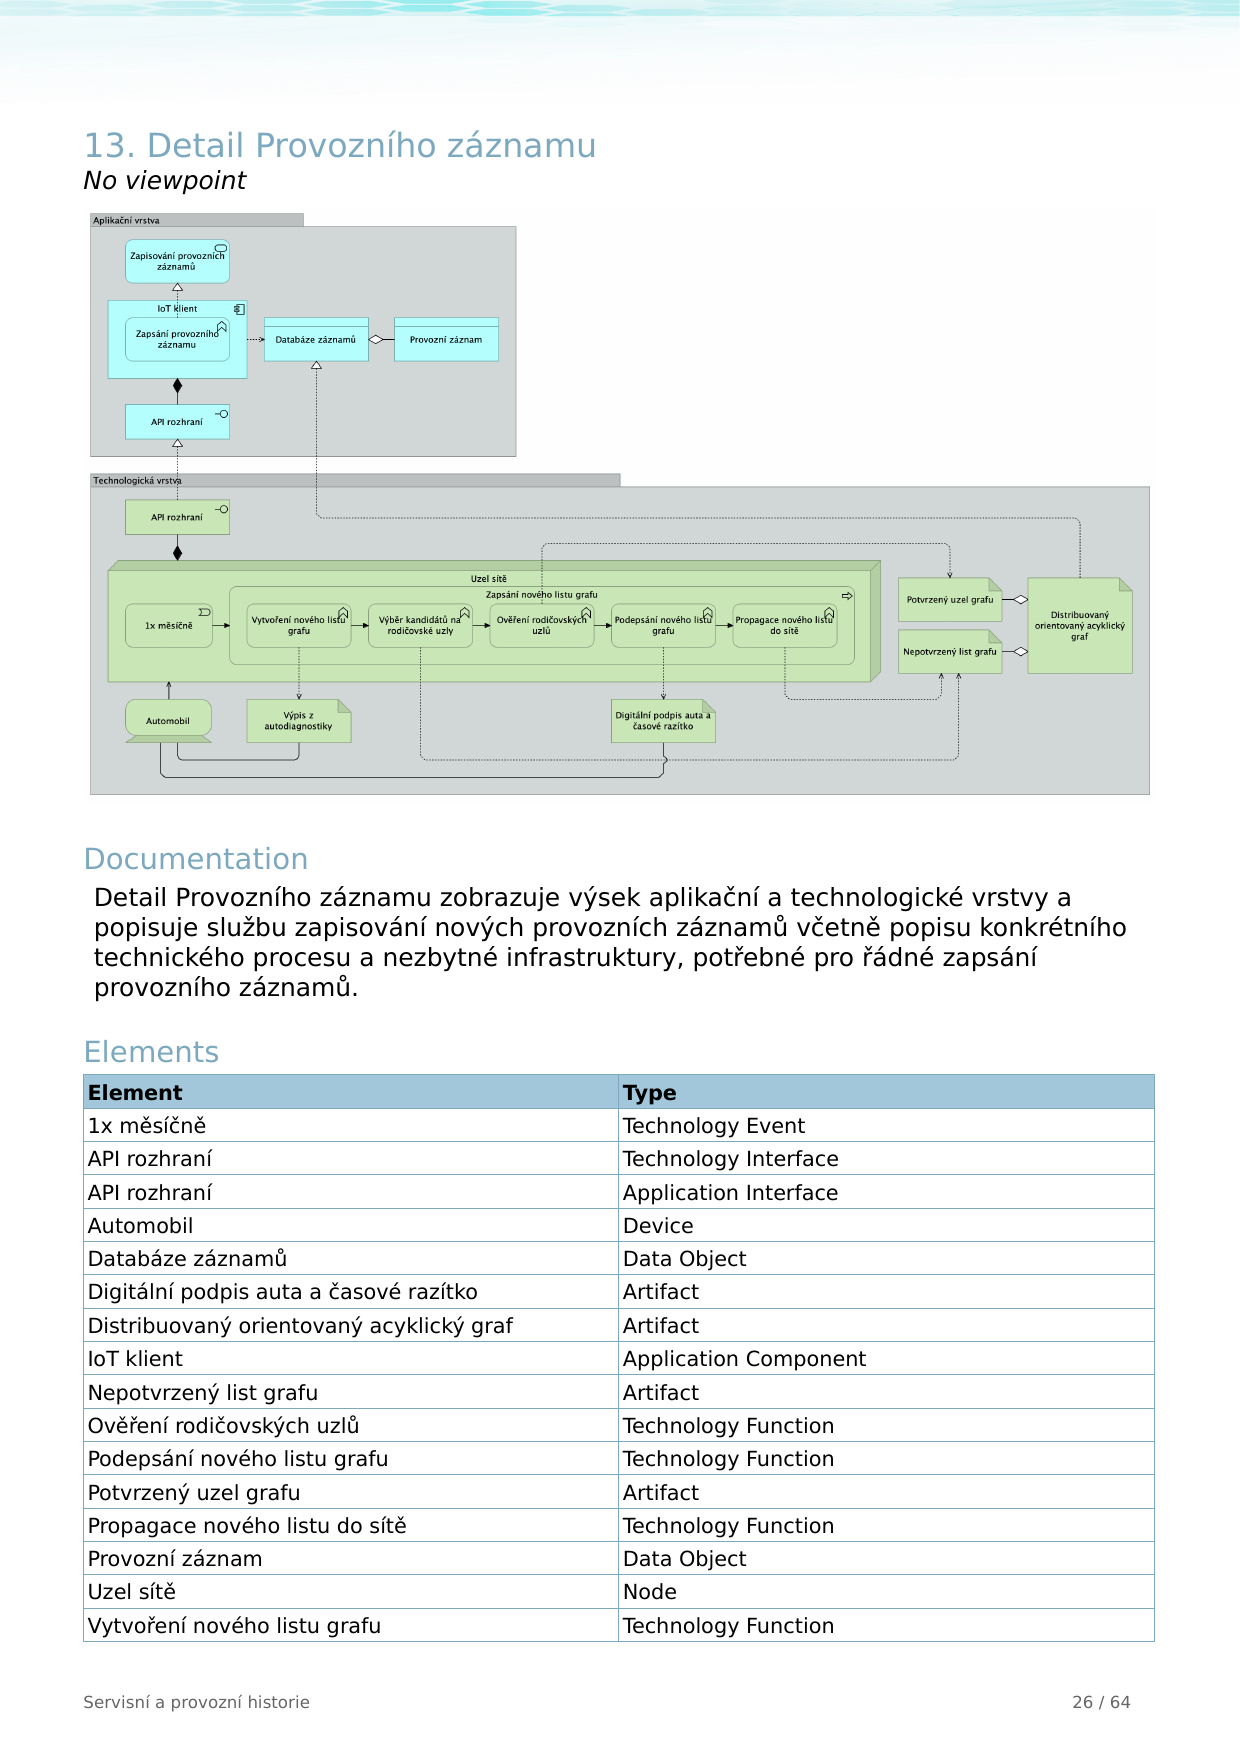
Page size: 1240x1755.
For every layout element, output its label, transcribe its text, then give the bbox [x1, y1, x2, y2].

text_box Uzel sítě [83, 1574, 618, 1608]
text_box Data Object [618, 1541, 1155, 1574]
text_box Type [618, 1074, 1155, 1108]
text_box API rozhraní [83, 1174, 618, 1208]
picture [0, 0, 1240, 105]
text_box Elements [83, 995, 1155, 1069]
text_box Technology Function [618, 1508, 1155, 1541]
text_box / 64 [1093, 1649, 1157, 1755]
text_box Artifact [618, 1274, 1155, 1308]
text_box No viewpoint [83, 164, 1157, 196]
text_box IoT klient [83, 1341, 618, 1374]
text_box 13. Detail Provozního záznamu [83, 124, 1157, 164]
text_box Data Object [618, 1241, 1155, 1274]
text_box Distribuovaný orientovaný acyklický graf [83, 1308, 618, 1341]
text_box Node [618, 1574, 1155, 1608]
text_box Nepotvrzený list grafu [83, 1374, 618, 1408]
text_box Detail Provozního záznamu zobrazuje výsek aplikační a technologické vrstvy a popisuje službu zapisování nových provozních záznamů včetně popisu konkrétního technického procesu a nezbytné infrastruktury, potřebné pro řádné zapsání provozního záznamů. [83, 881, 1157, 996]
text_box Element [83, 1074, 618, 1108]
picture [83, 206, 1157, 803]
text_box Provozní záznam [83, 1541, 618, 1574]
text_box Technology Event [618, 1108, 1155, 1141]
text_box Automobil [83, 1208, 618, 1241]
text_box Technology Function [618, 1408, 1155, 1441]
text_box Application Interface [618, 1174, 1155, 1208]
text_box Ověření rodičovských uzlů [83, 1408, 618, 1441]
text_box Technology Interface [618, 1141, 1155, 1174]
text_box 1x měsíčně [83, 1108, 618, 1141]
text_box Digitální podpis auta a časové razítko [83, 1274, 618, 1308]
text_box Servisní a provozní historie [83, 1649, 924, 1755]
text_box Podepsání nového listu grafu [83, 1441, 618, 1474]
text_box Databáze záznamů [83, 1241, 618, 1274]
text_box Potvrzený uzel grafu [83, 1474, 618, 1508]
text_box API rozhraní [83, 1141, 618, 1174]
text_box Technology Function [618, 1441, 1155, 1474]
text_box Artifact [618, 1308, 1155, 1341]
text_box Documentation [83, 811, 1157, 875]
text_box Vytvoření nového listu grafu [83, 1608, 618, 1642]
text_box Application Component [618, 1341, 1155, 1374]
text_box Device [618, 1208, 1155, 1241]
text_box Artifact [618, 1374, 1155, 1408]
text_box 26 [924, 1649, 1093, 1755]
text_box Propagace nového listu do sítě [83, 1508, 618, 1541]
text_box Technology Function [618, 1608, 1155, 1642]
text_box Artifact [618, 1474, 1155, 1508]
